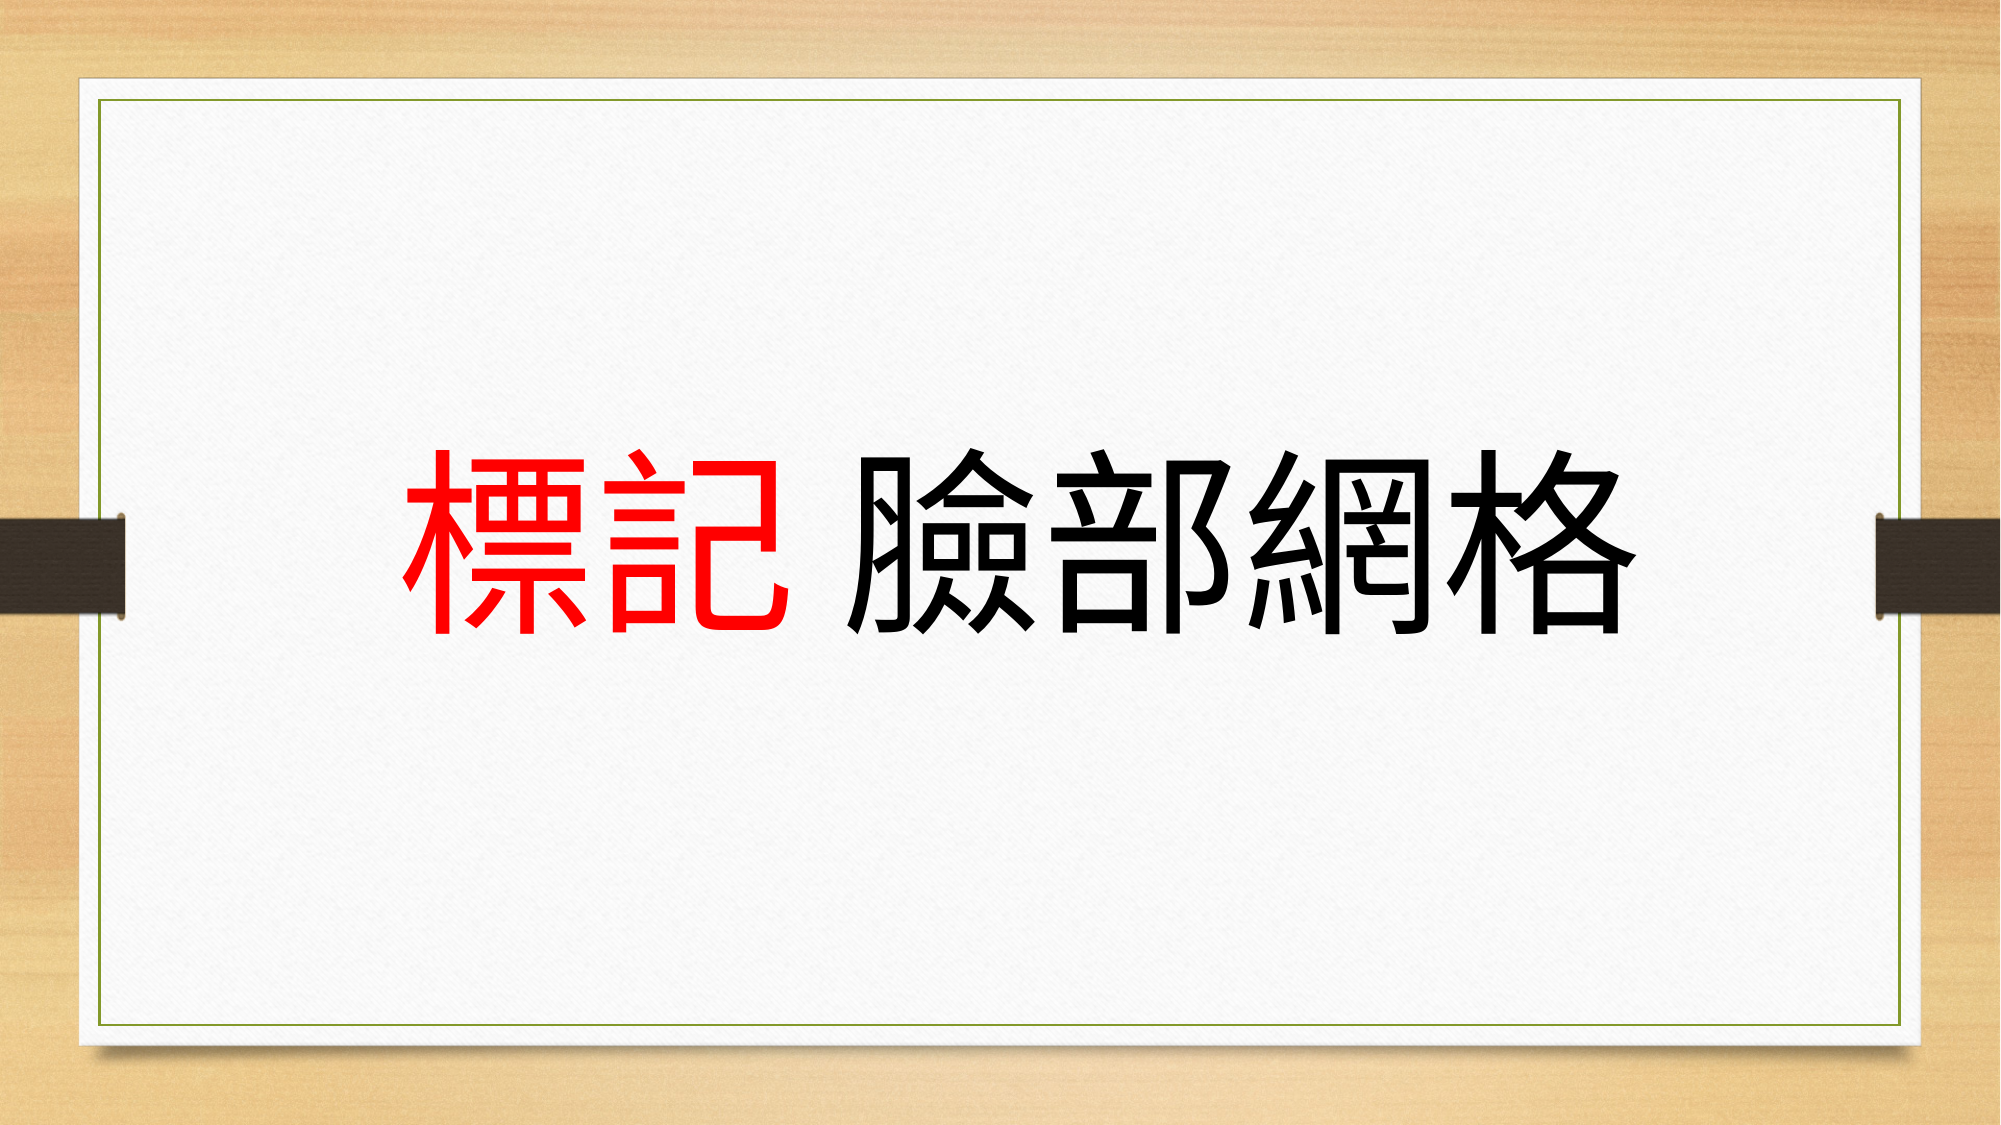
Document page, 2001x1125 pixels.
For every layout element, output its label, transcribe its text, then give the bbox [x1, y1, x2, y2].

title 標記 臉部網格 [164, 121, 1874, 956]
picture [0, 0, 2001, 1125]
